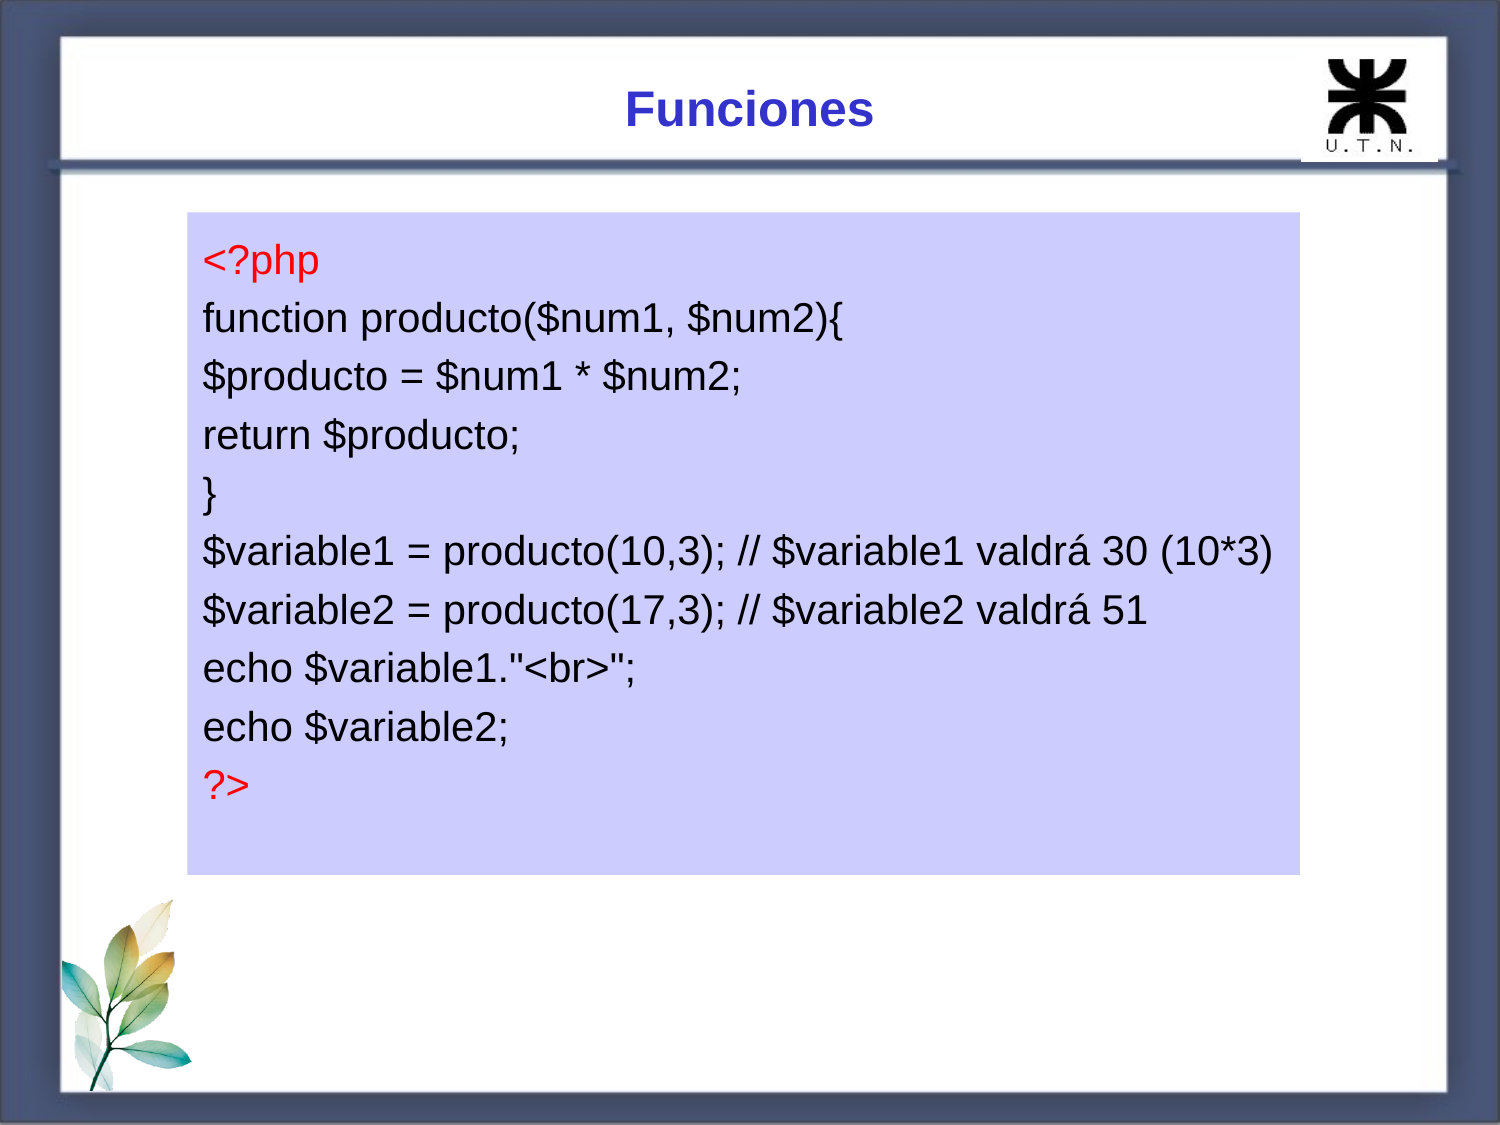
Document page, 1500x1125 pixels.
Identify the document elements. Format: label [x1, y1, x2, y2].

text_box [0, 0, 1500, 1125]
